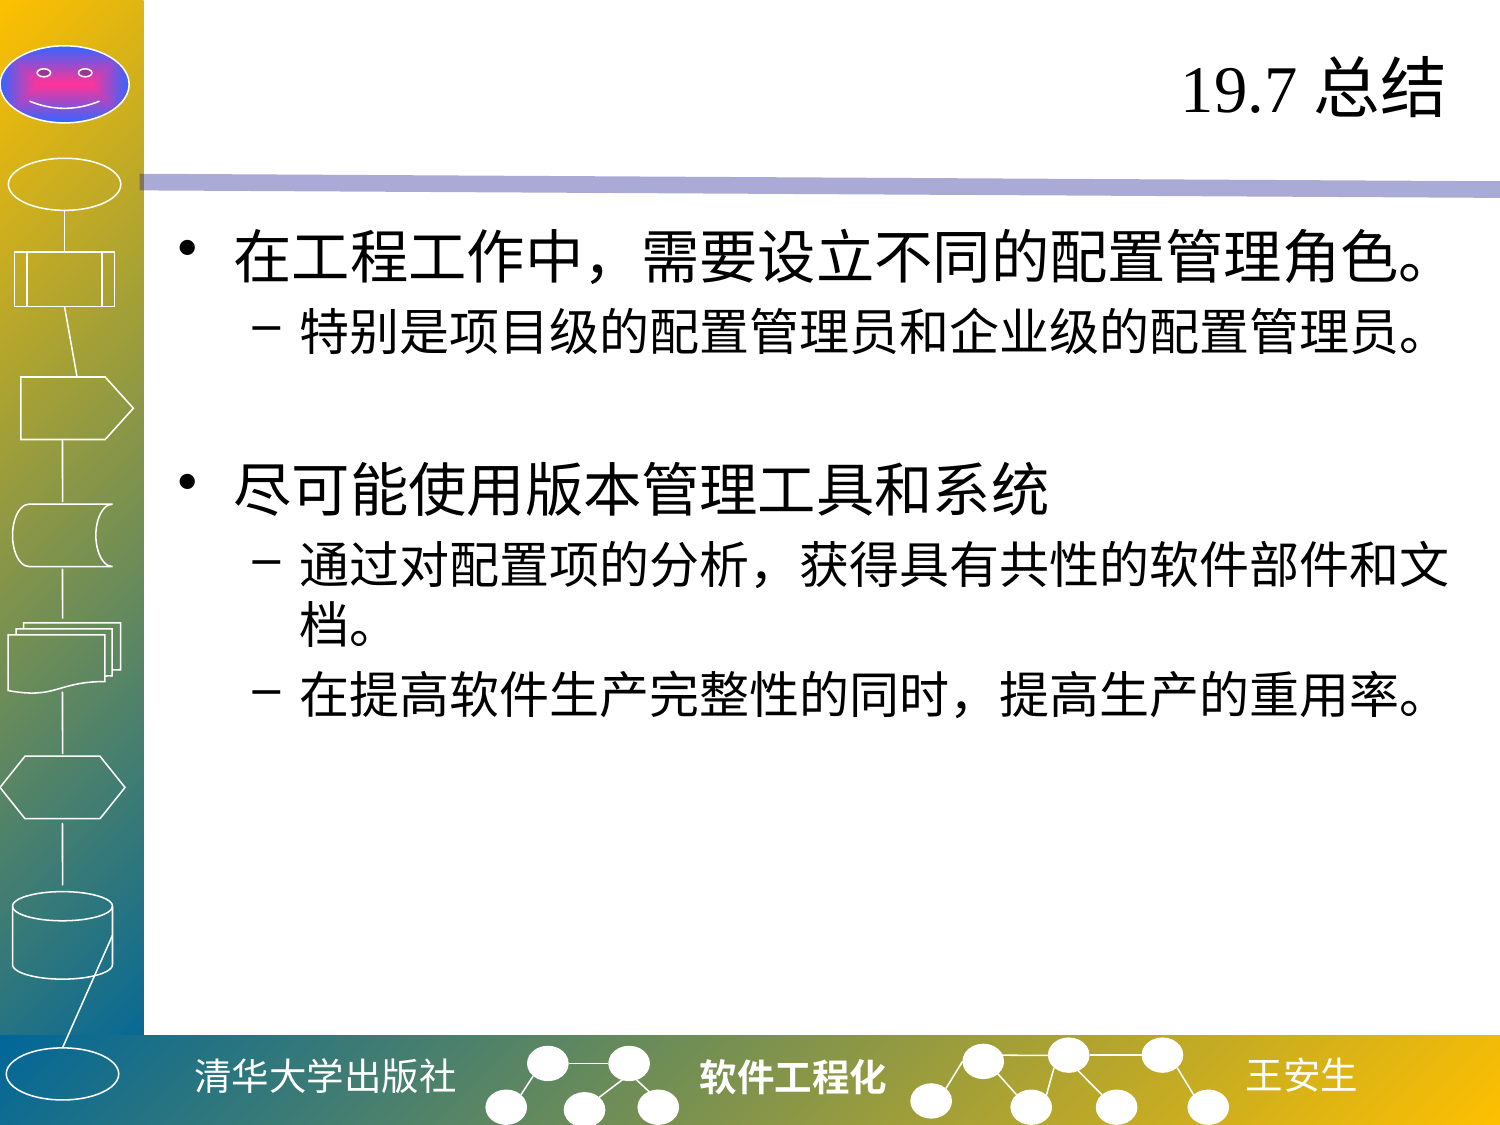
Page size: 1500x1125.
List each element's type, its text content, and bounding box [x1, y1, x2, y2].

title 19.7总结 [187, 24, 1463, 147]
list 在工程工作中，需要设立不同的配置管理角色。 特别是项目级的配置管理员和企业级的配置管理员。 尽可能使用版本管理工具和系统 通过对配置项的分析，获得具有共性的软件部件和文档。 在提高软件生产完整性的同时，提高生产的重用率。 [162, 212, 1476, 1017]
